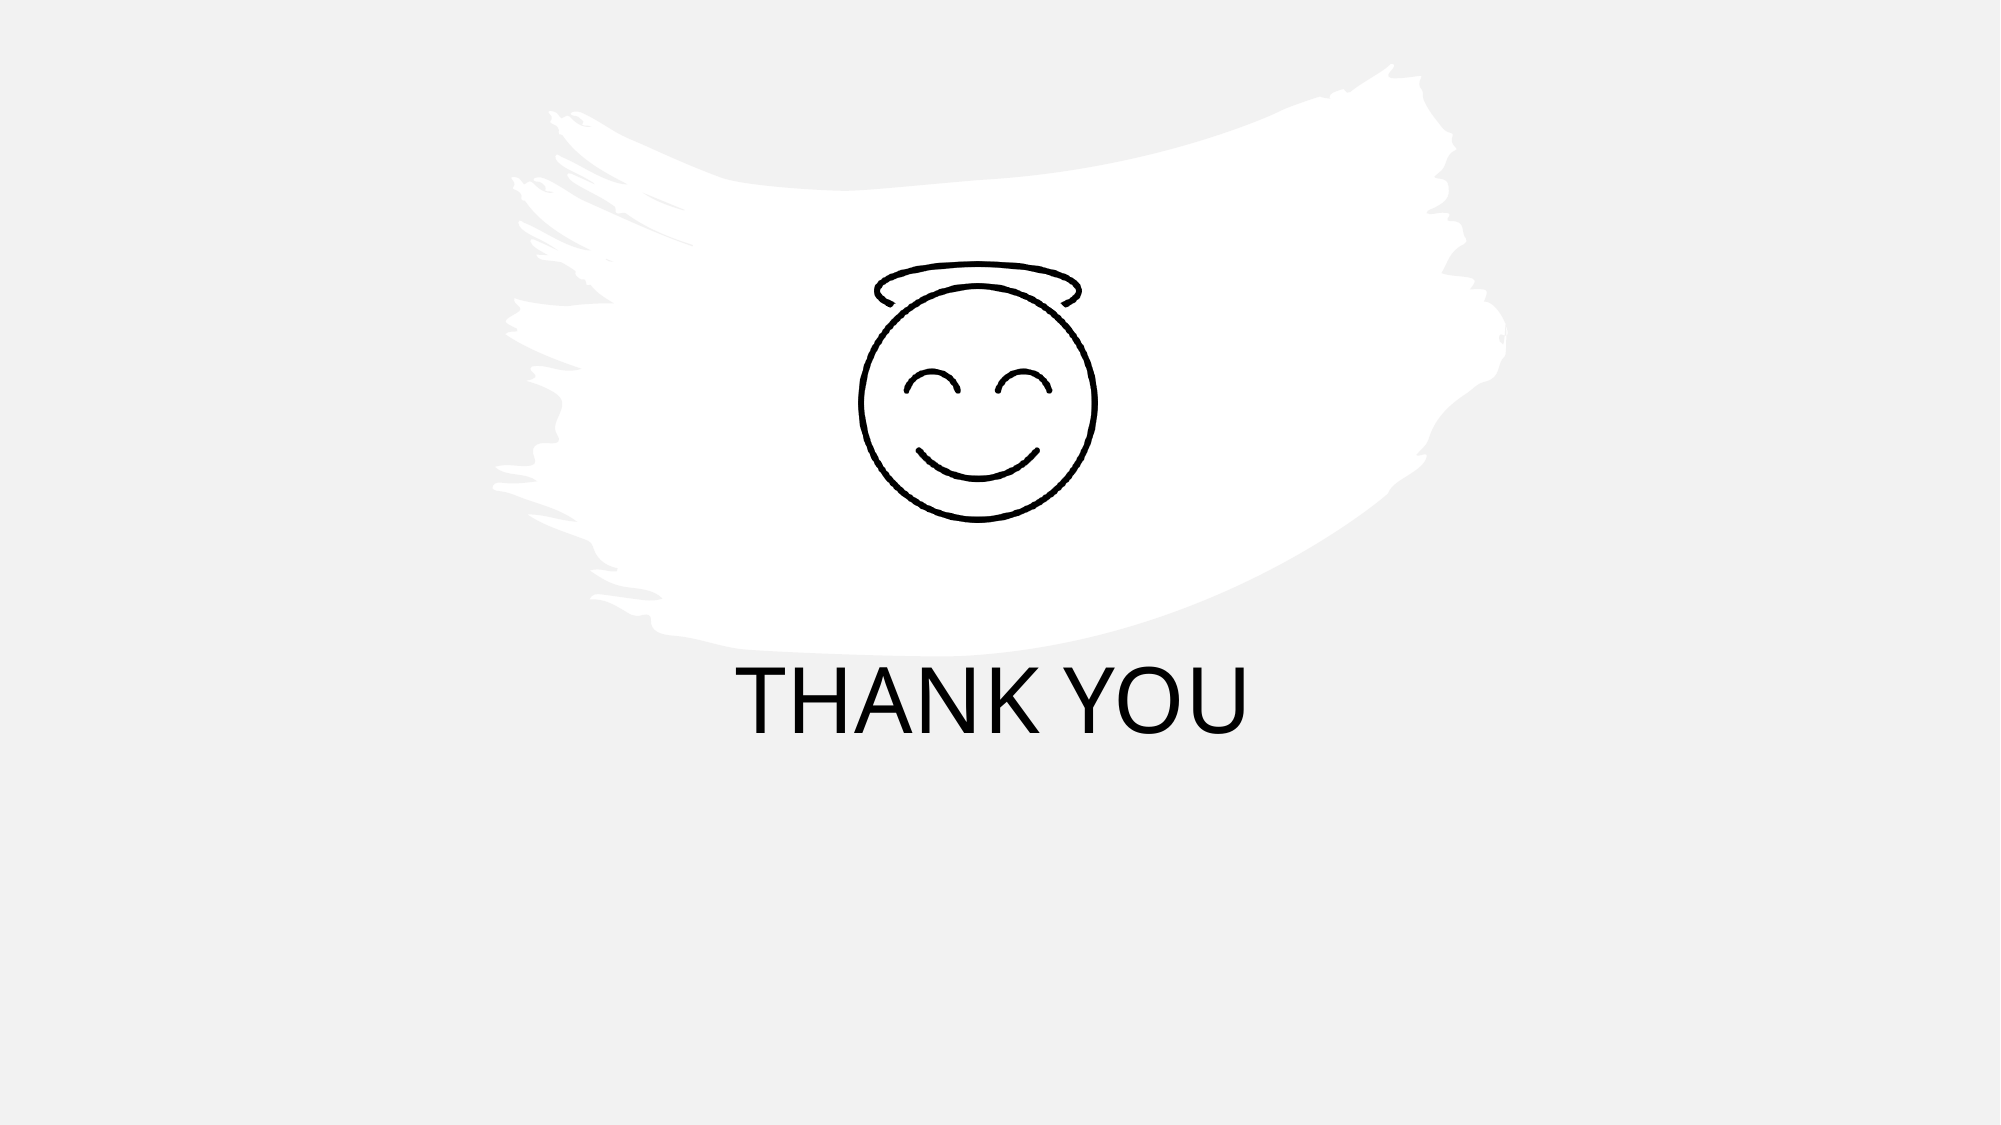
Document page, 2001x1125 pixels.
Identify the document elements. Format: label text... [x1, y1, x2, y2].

text_box [493, 64, 1506, 553]
text_box [0, 0, 2000, 1125]
title THANK YOU [249, 553, 1763, 856]
picture [826, 251, 1129, 554]
